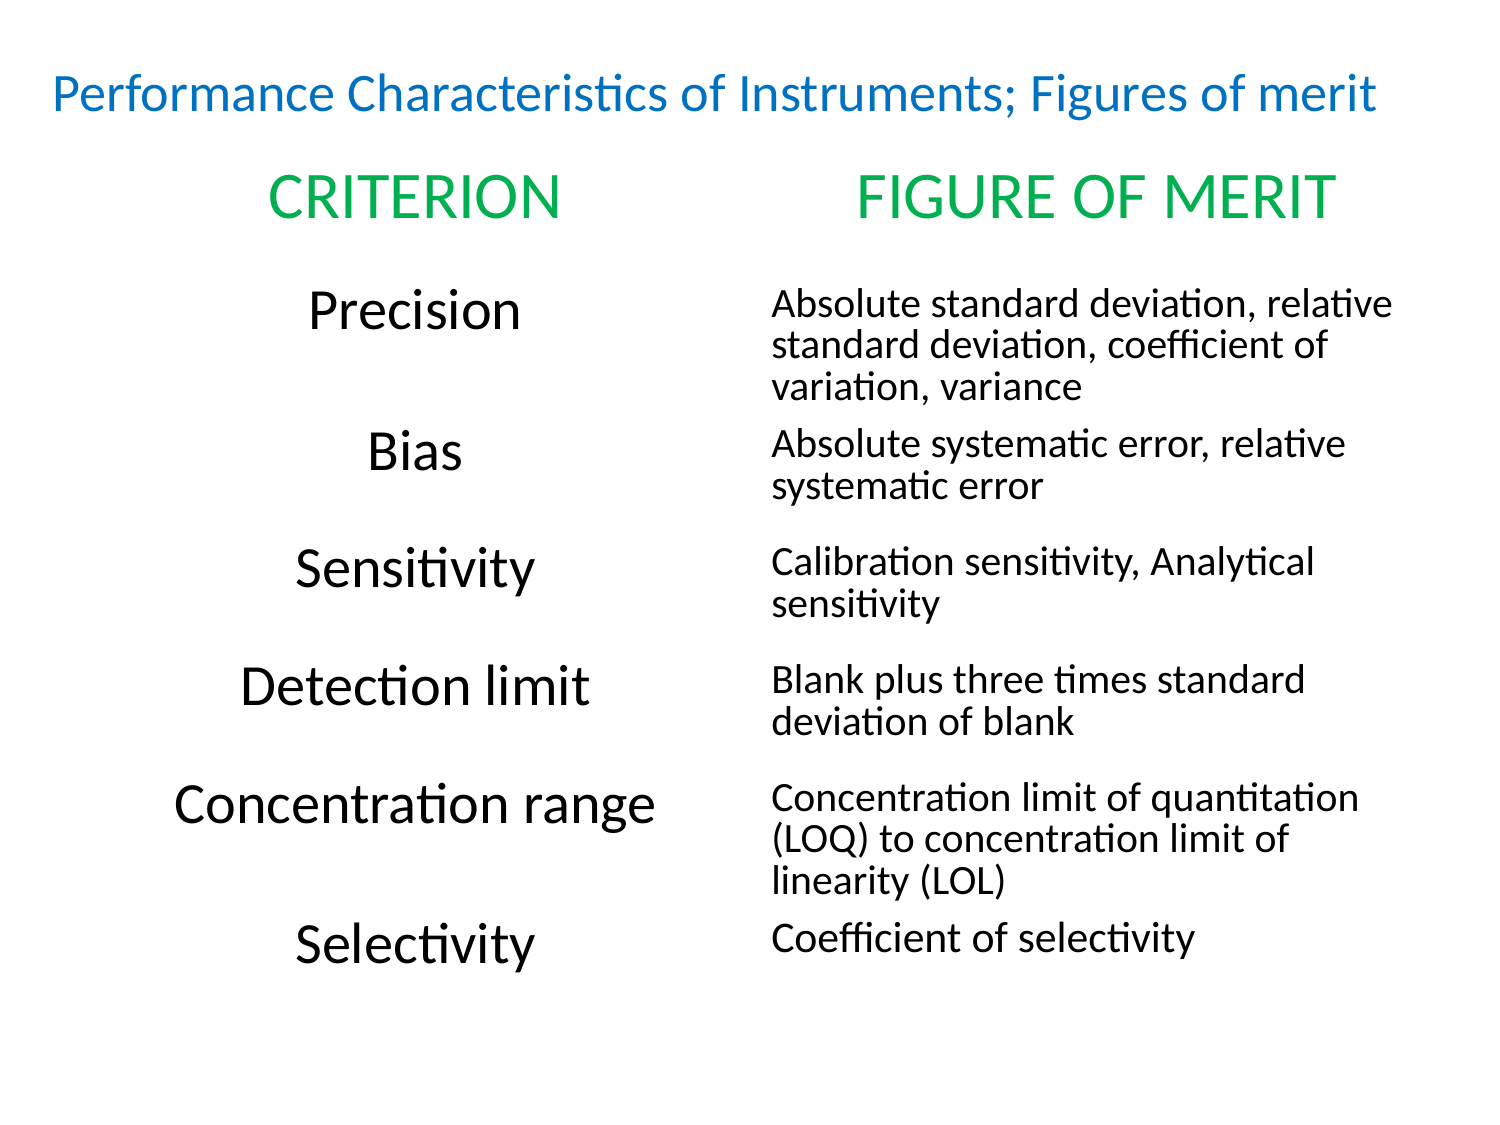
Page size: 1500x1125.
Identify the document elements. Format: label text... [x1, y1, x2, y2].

list Performance Characteristics of Instruments; Figures of merit [37, 50, 1463, 1088]
table_header CRITERION [75, 161, 756, 279]
table_cell Bias [75, 419, 756, 537]
table_cell Concentration range [75, 772, 756, 913]
table_header FIGURE OF MERIT [756, 161, 1437, 279]
table_cell Sensitivity [75, 537, 756, 654]
table_cell Detection limit [75, 654, 756, 772]
table_cell Calibration sensitivity, Analytical sensitivity [756, 537, 1437, 654]
table_cell Concentration limit of quantitation (LOQ) to concentration limit of linearity (LOL) [756, 772, 1437, 913]
table_cell Coefficient of selectivity [756, 913, 1437, 1030]
table_cell Absolute standard deviation, relative standard deviation, coefficient of variation, variance [756, 279, 1437, 419]
table_cell Absolute systematic error, relative systematic error [756, 419, 1437, 537]
table_cell Precision [75, 279, 756, 419]
table_cell Blank plus three times standard deviation of blank [756, 654, 1437, 772]
table_cell Selectivity [75, 913, 756, 1030]
